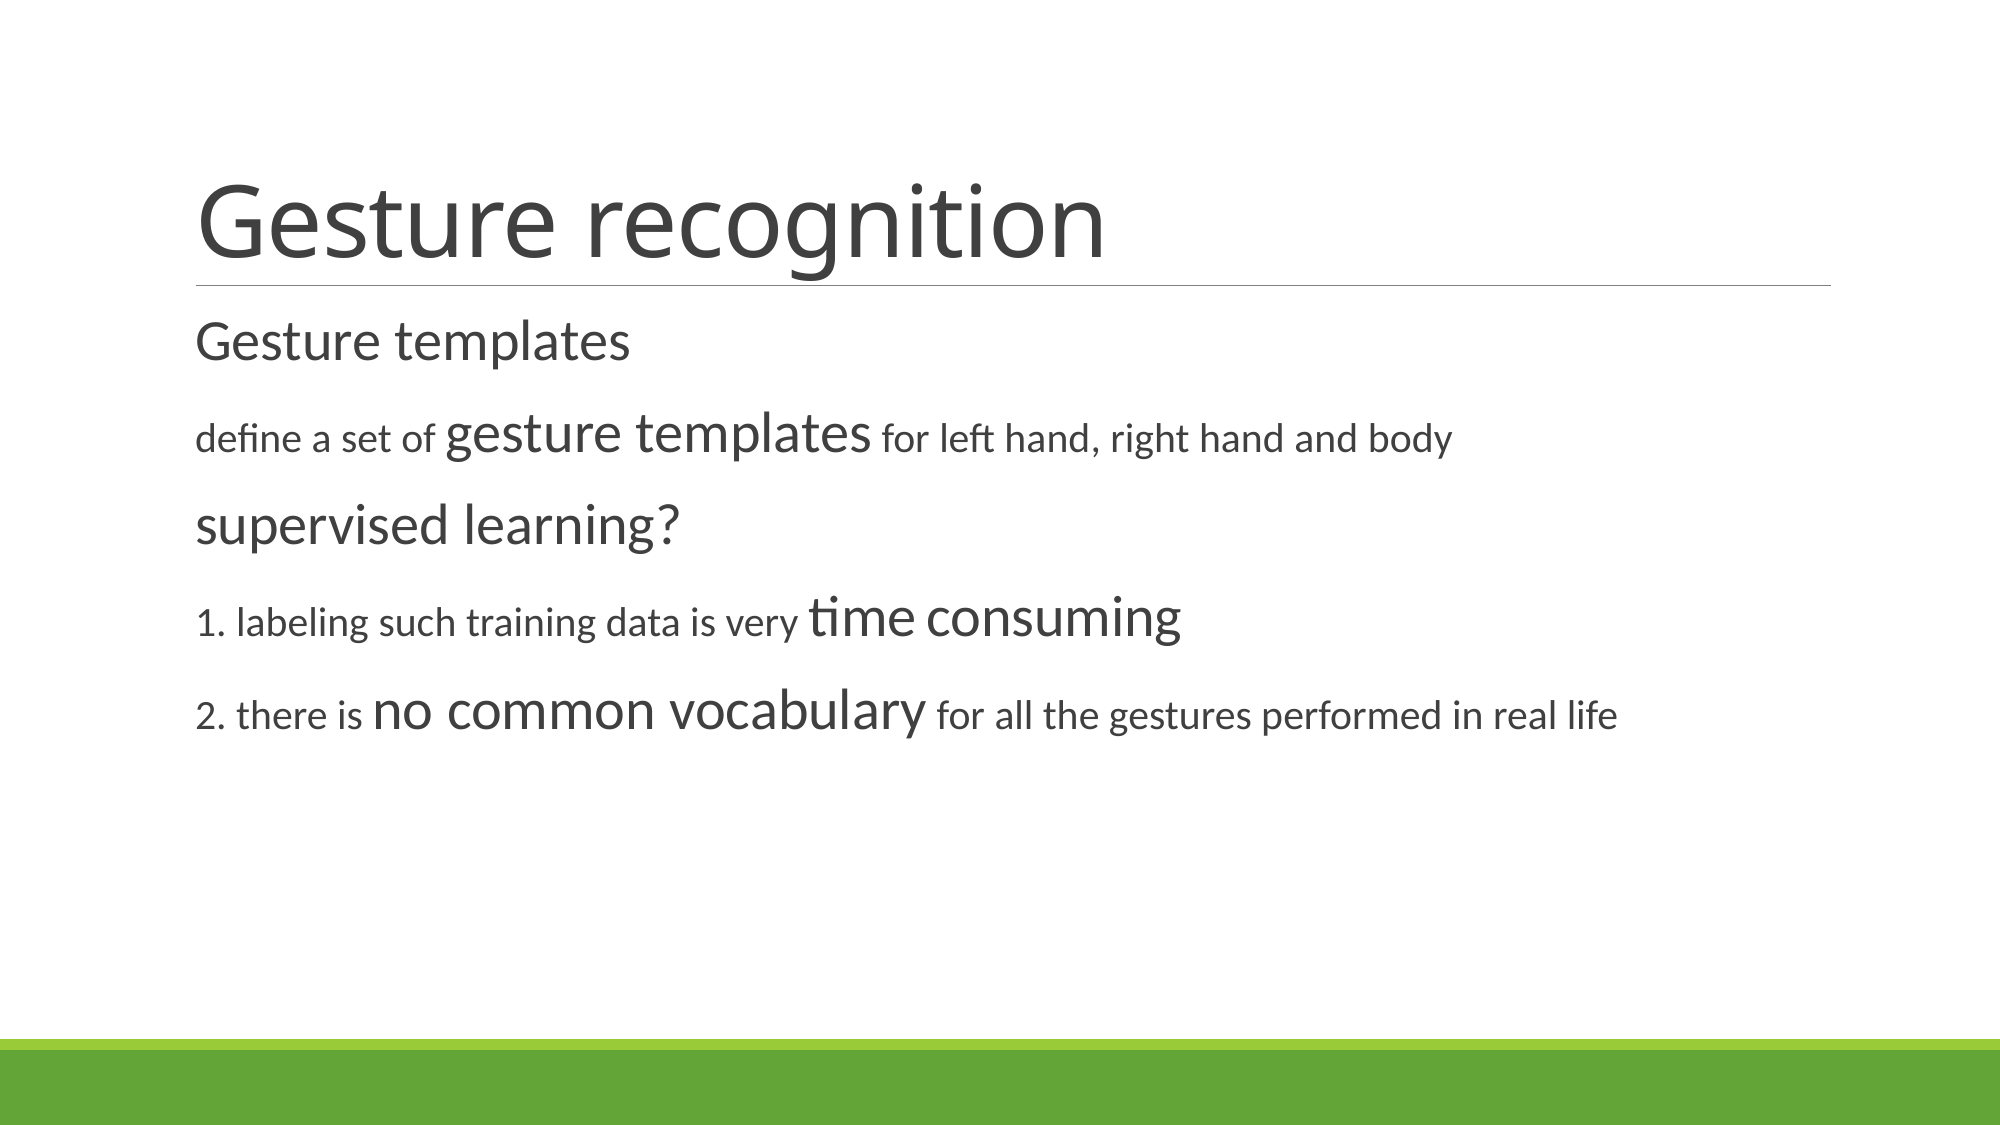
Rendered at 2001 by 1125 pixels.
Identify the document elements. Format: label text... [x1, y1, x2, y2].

list Gesture templates define a set of gesture templates for left hand, right hand and body supervised learning? 1. labeling such training data is very time consuming 2. there is no common vocabulary for all the gestures performed in real life [180, 302, 1830, 963]
title Gesture recognition [180, 47, 1830, 285]
